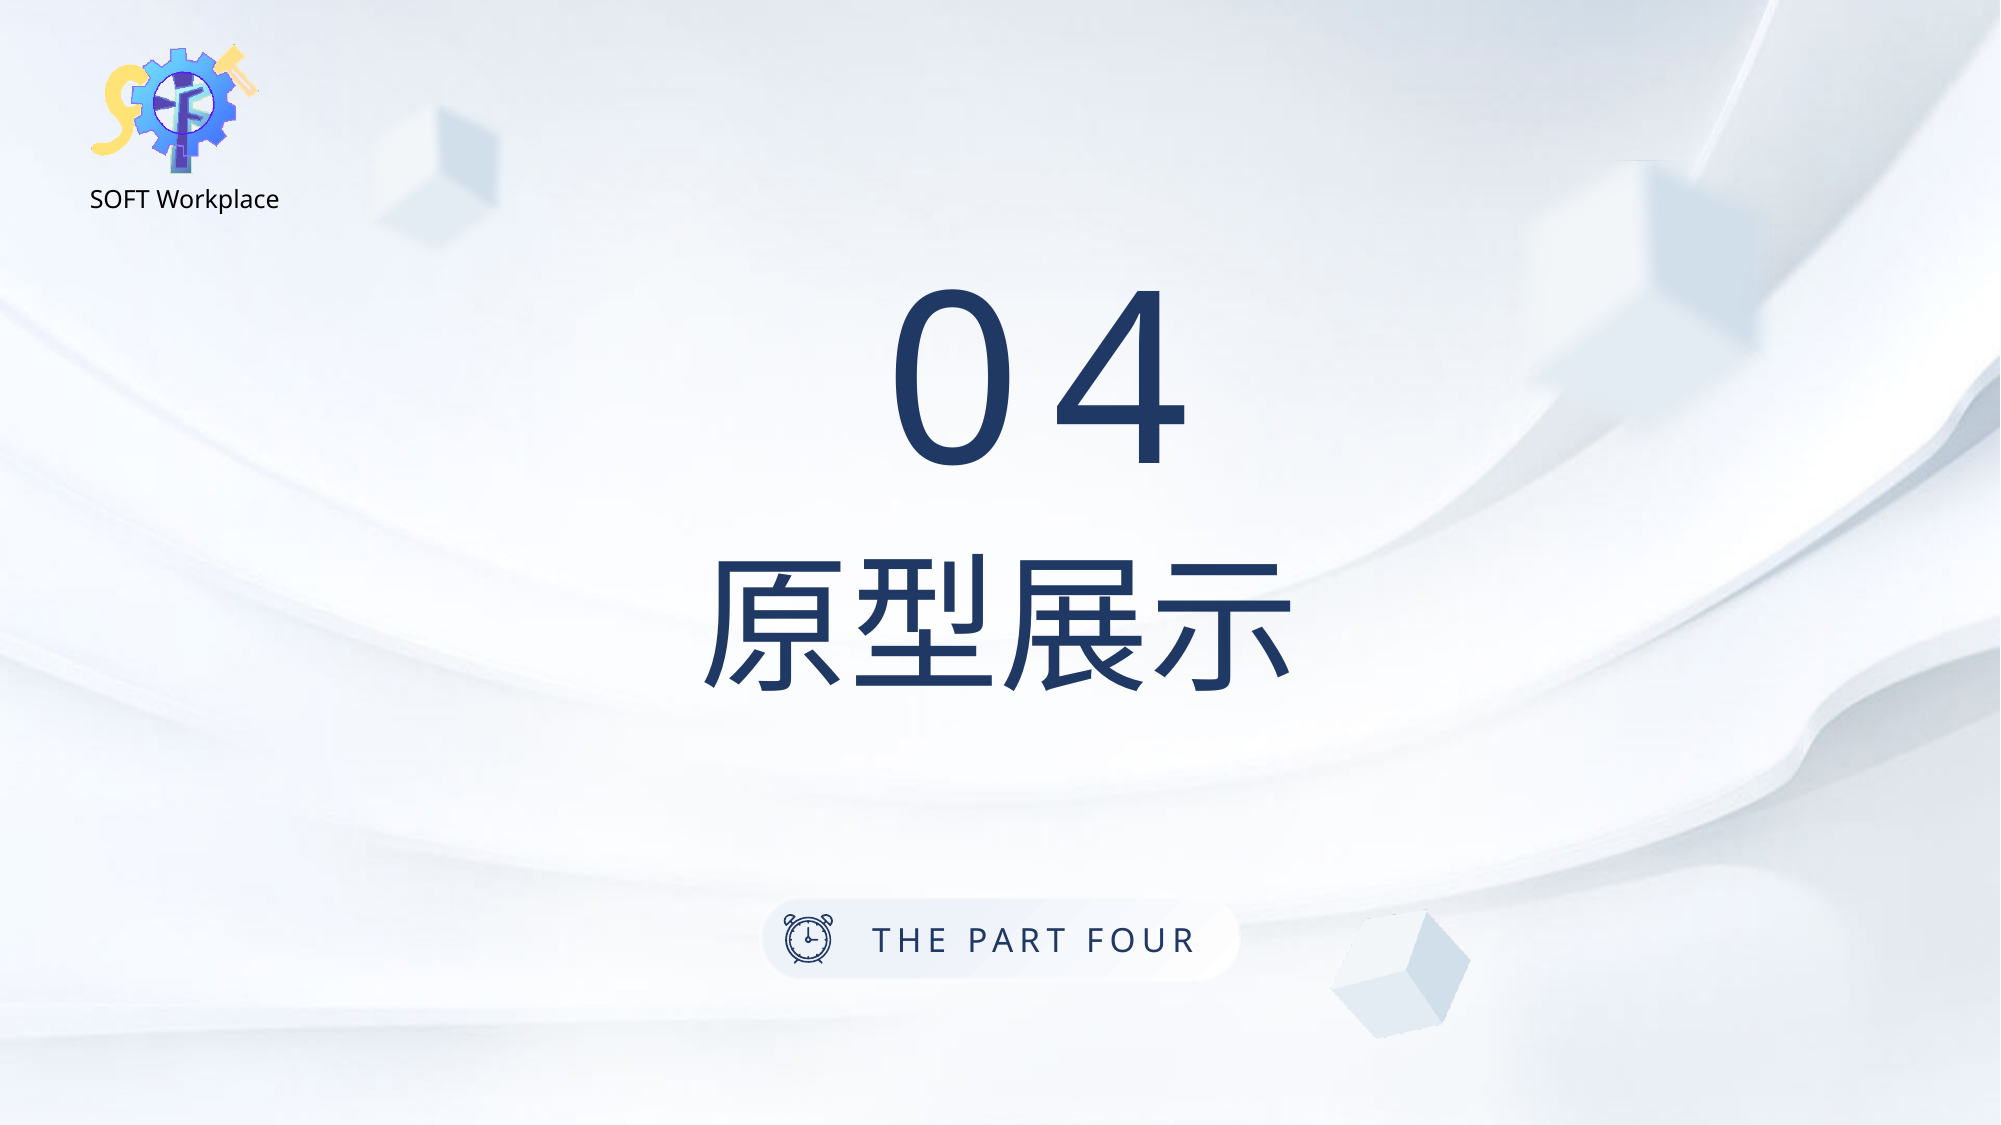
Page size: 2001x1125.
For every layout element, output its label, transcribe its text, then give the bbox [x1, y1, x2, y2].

text_box [760, 896, 1240, 981]
text_box [783, 914, 833, 964]
text_box 04 [763, 216, 1237, 519]
text_box 原型展示 [320, 522, 1680, 717]
picture [0, 0, 2000, 1125]
text_box THE PART FOUR [864, 916, 1201, 964]
